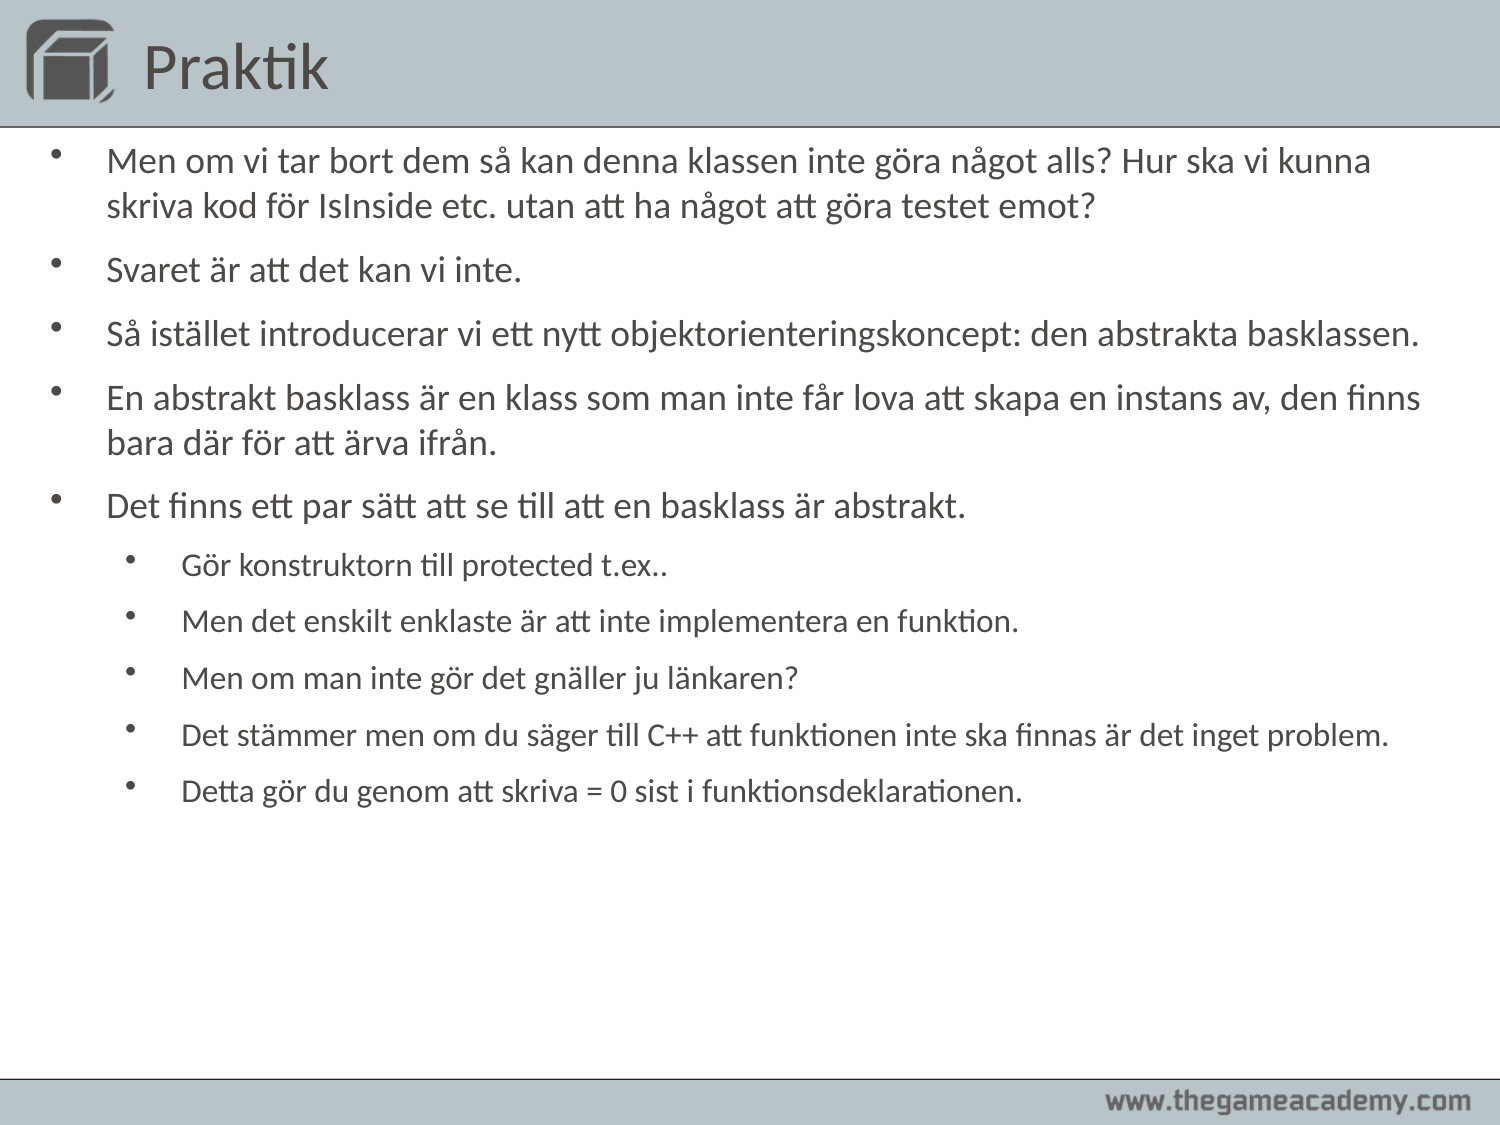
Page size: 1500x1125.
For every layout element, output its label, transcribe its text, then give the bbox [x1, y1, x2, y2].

list Men om vi tar bort dem så kan denna klassen inte göra något alls? Hur ska vi kunna skriva kod för IsInside etc. utan att ha något att göra testet emot? Svaret är att det kan vi inte. Så istället introducerar vi ett nytt objektorienteringskoncept: den abstrakta basklassen. En abstrakt basklass är en klass som man inte får lova att skapa en instans av, den finns bara där för att ärva ifrån. Det finns ett par sätt att se till att en basklass är abstrakt. Gör konstruktorn till protected t.ex.. Men det enskilt enklaste är att inte implementera en funktion. Men om man inte gör det gnäller ju länkaren? Det stämmer men om du säger till C++ att funktionen inte ska finnas är det inget problem. Detta gör du genom att skriva = 0 sist i funktionsdeklarationen. [35, 128, 1465, 1079]
title Praktik [128, 0, 1500, 126]
picture [0, 0, 1500, 1125]
